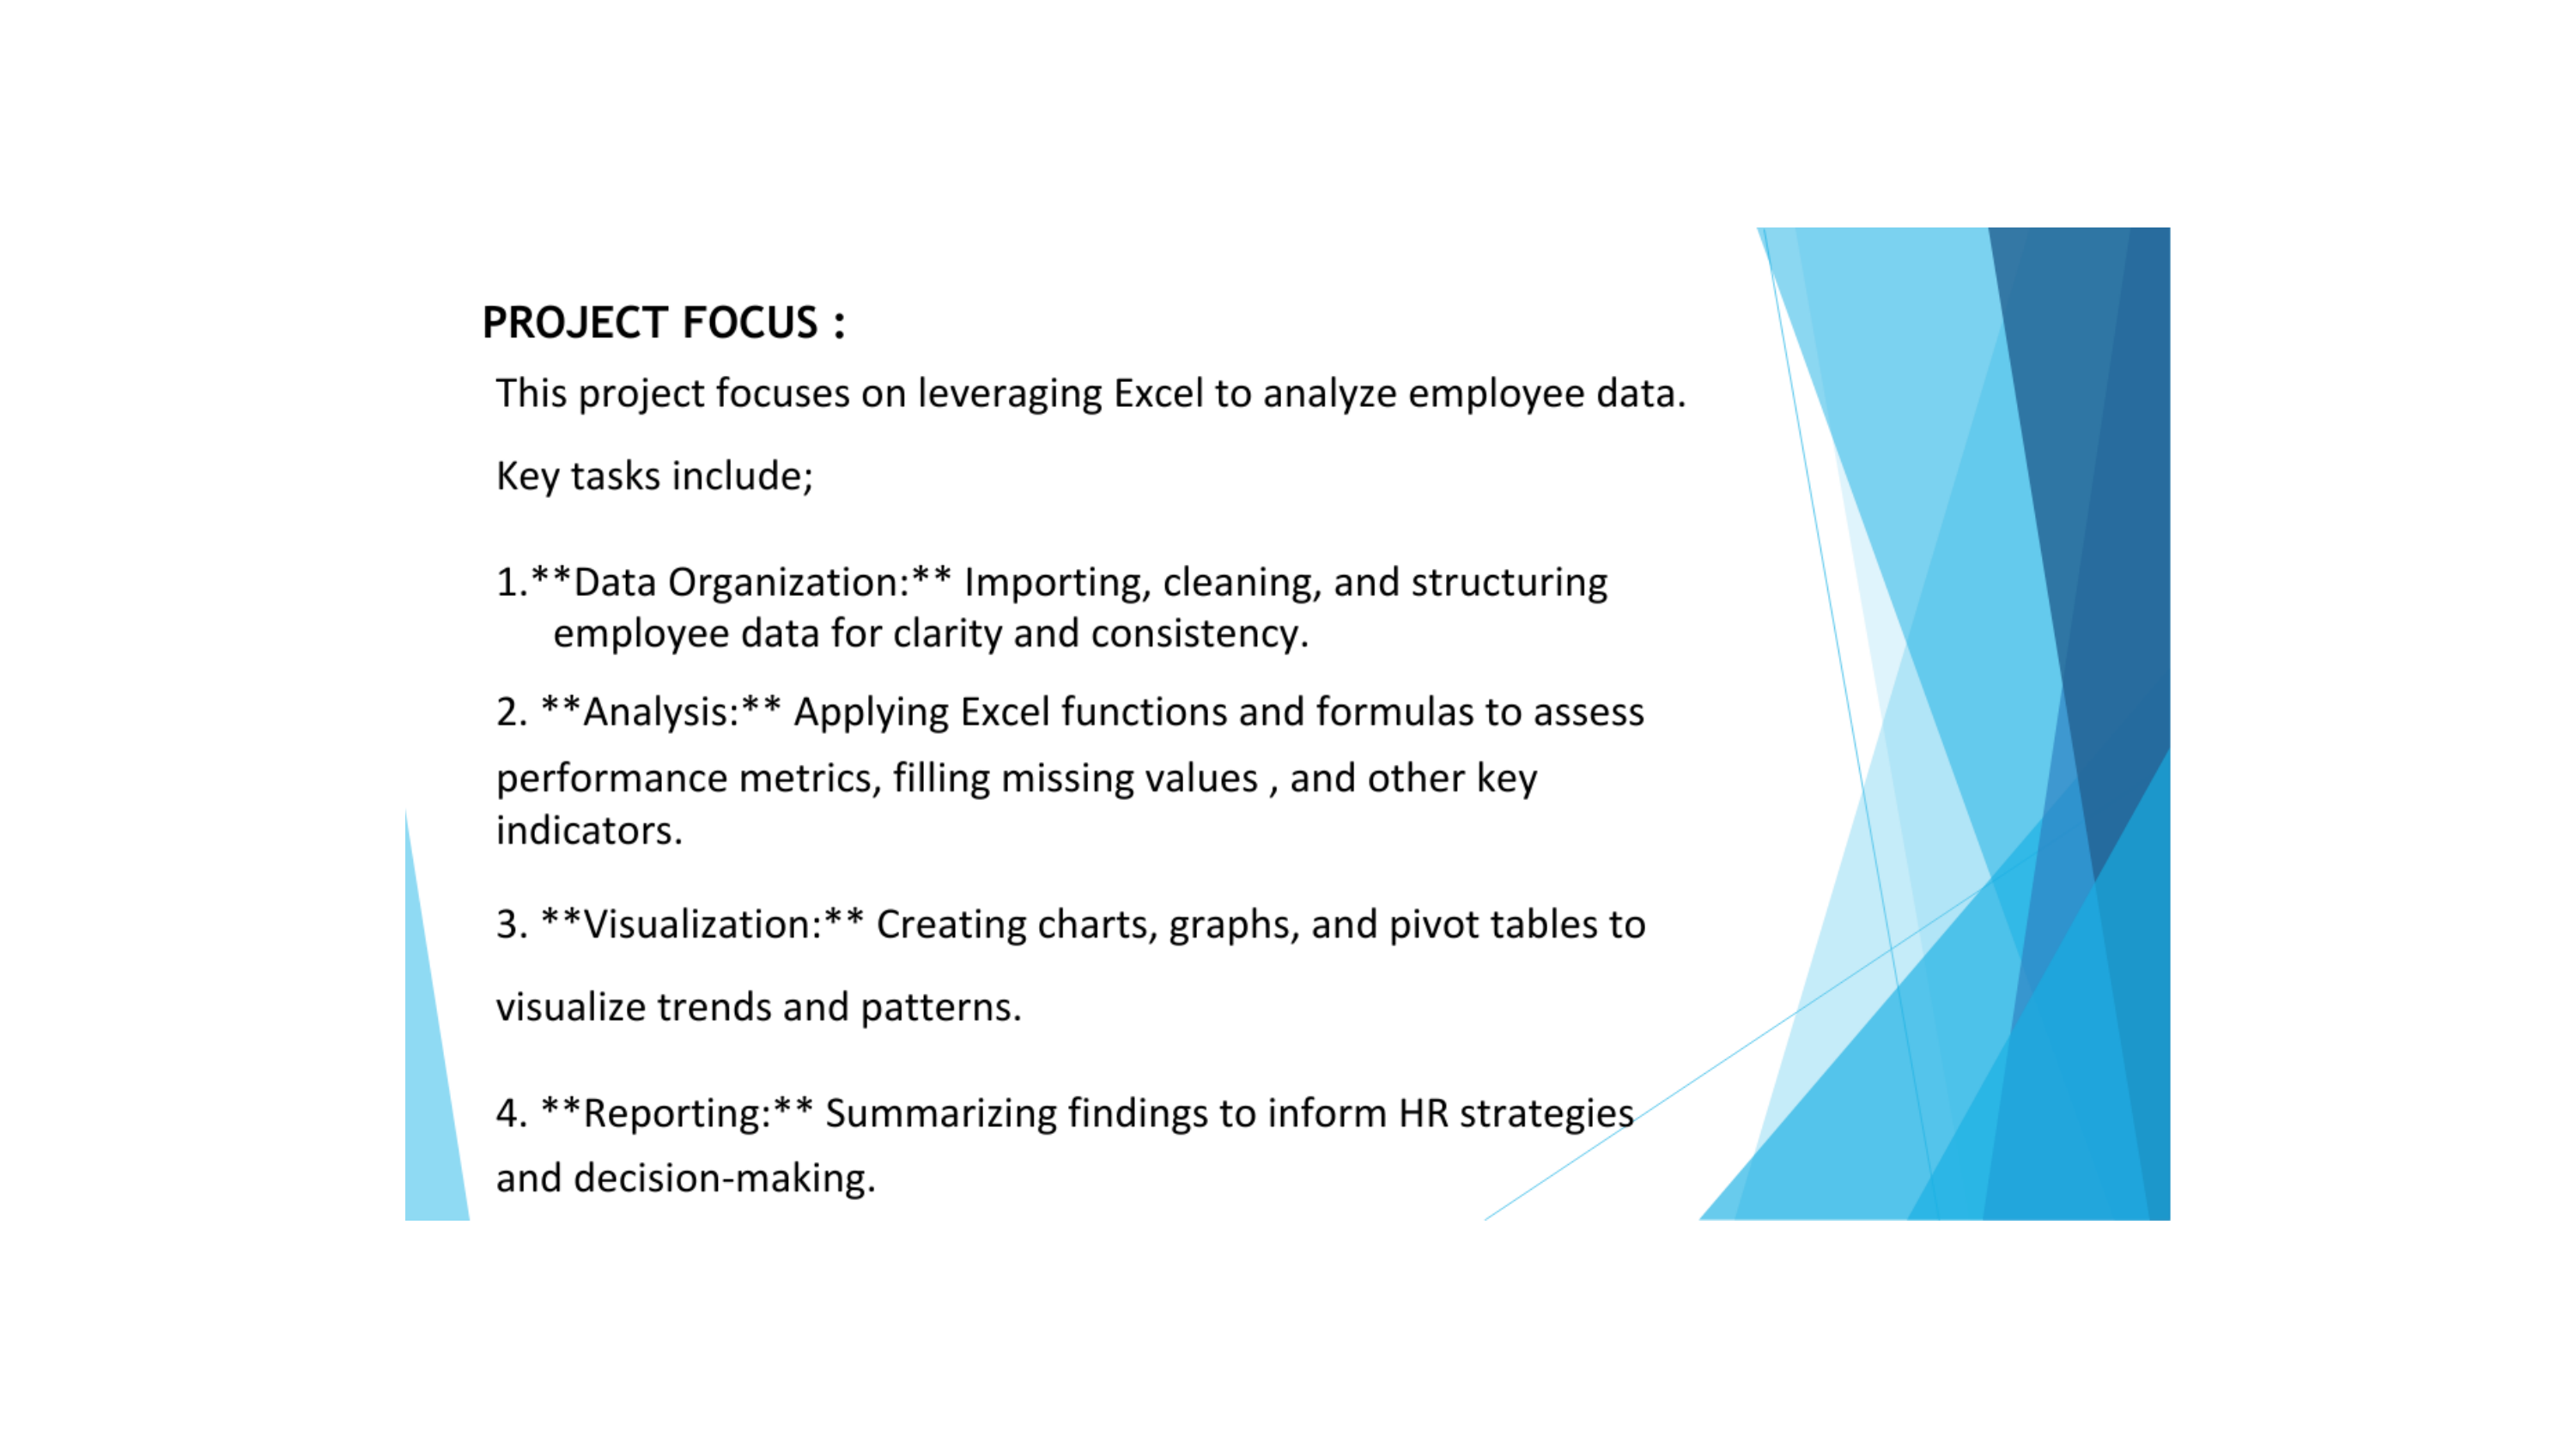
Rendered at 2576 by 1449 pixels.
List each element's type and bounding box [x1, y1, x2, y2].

text_box [405, 227, 2171, 1221]
